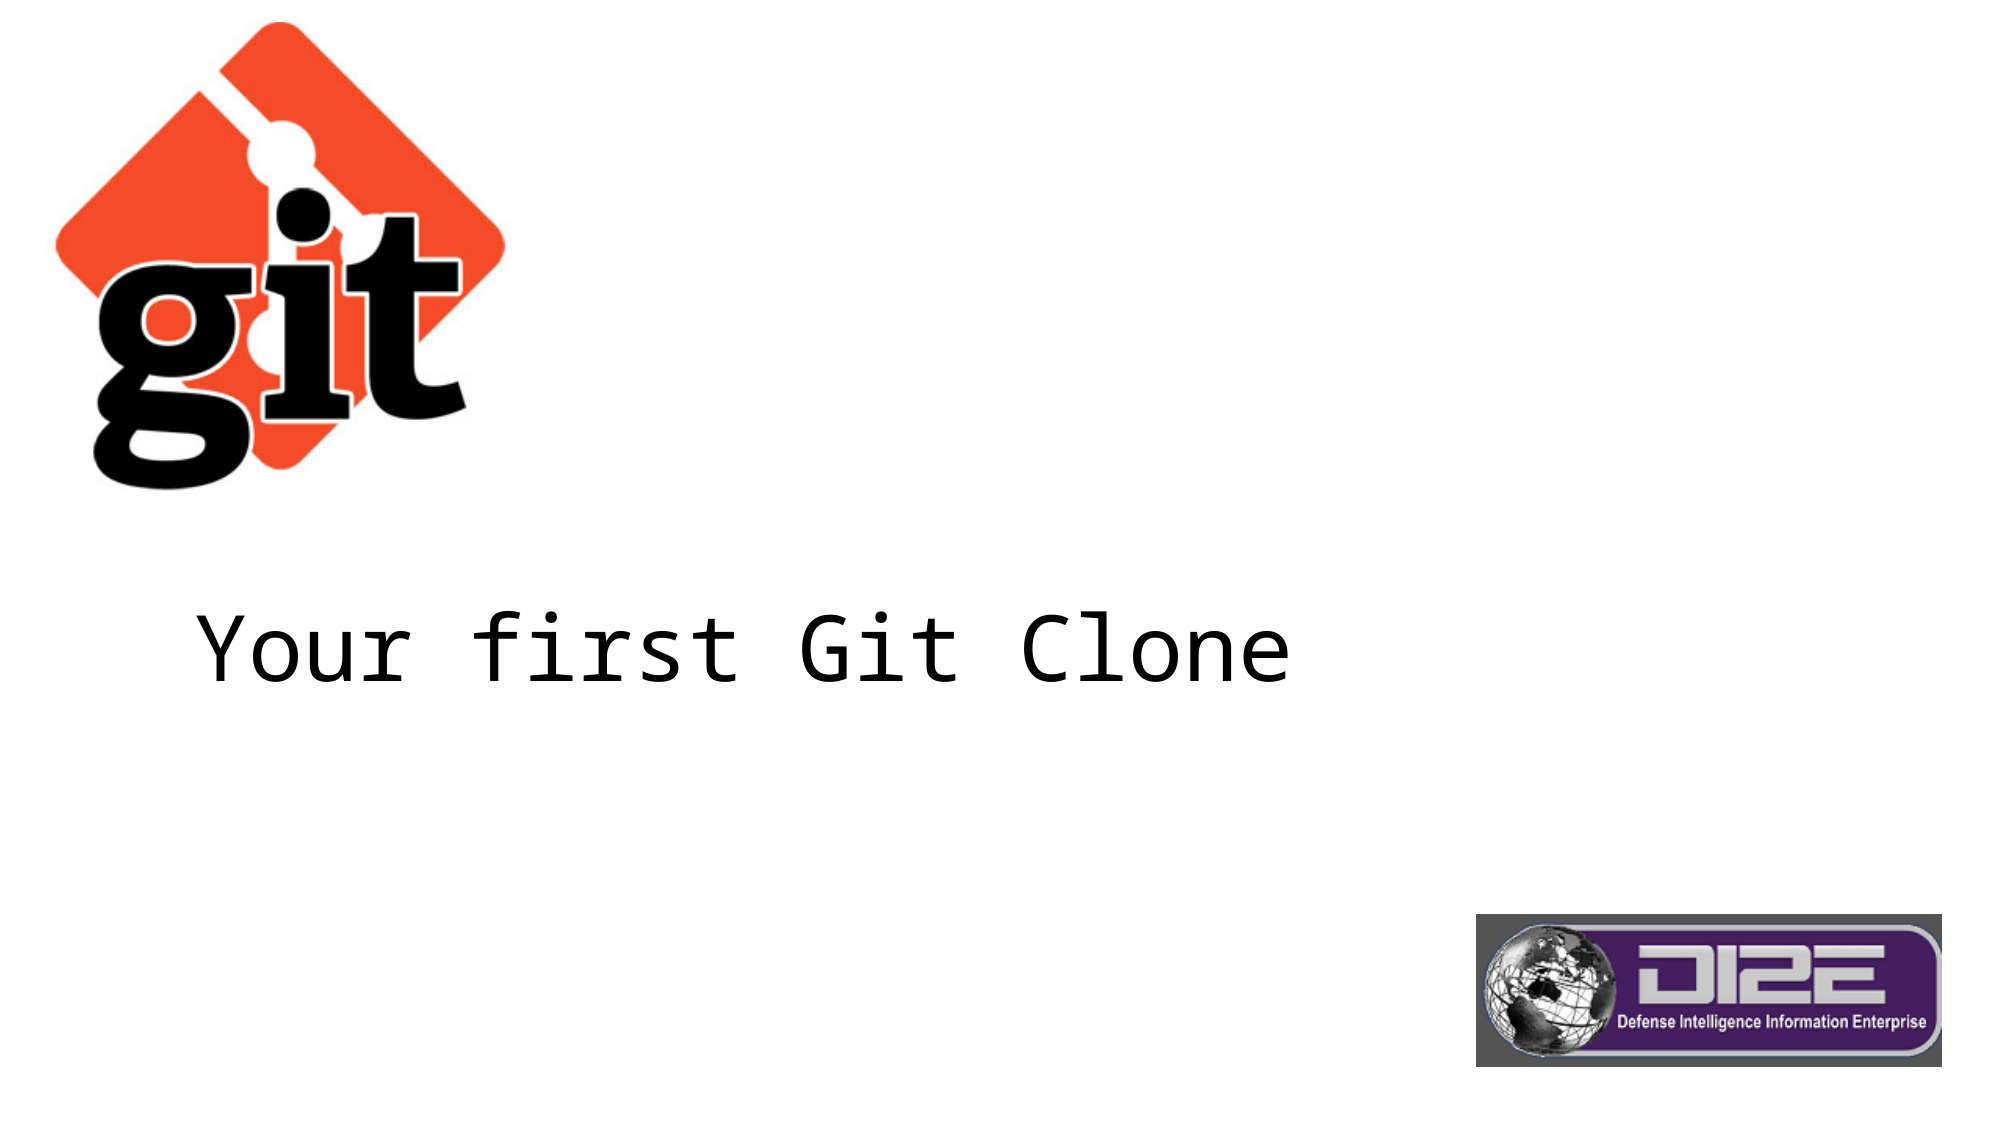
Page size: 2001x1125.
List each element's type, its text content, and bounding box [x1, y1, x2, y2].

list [1476, 914, 1942, 1067]
picture [45, 22, 515, 492]
title Your first Git Clone [178, 542, 1904, 760]
